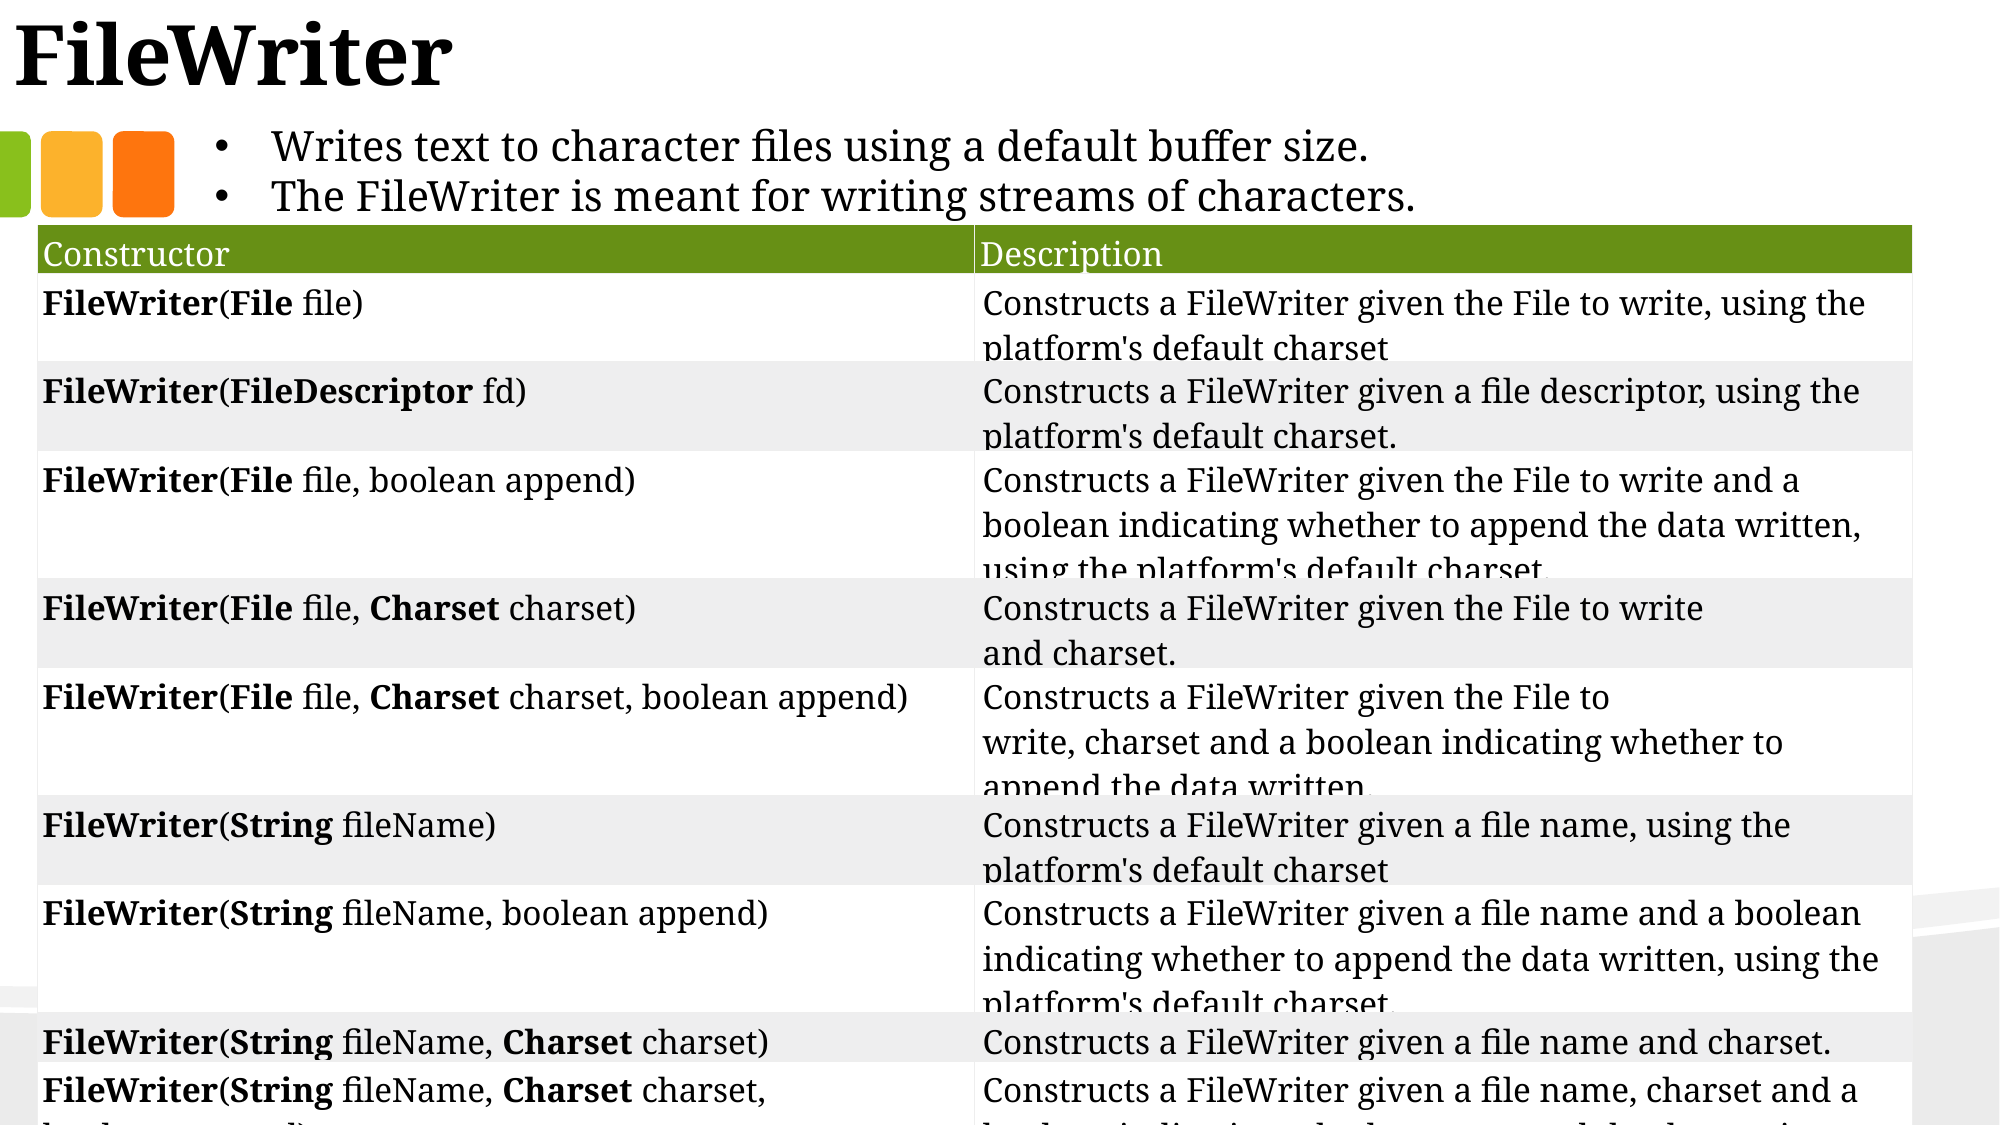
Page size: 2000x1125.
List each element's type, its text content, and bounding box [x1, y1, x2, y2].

table_cell FileWriter​(String fileName) [38, 796, 974, 883]
table_cell FileWriter​(File file, Charset charset, boolean append) [38, 668, 974, 795]
text_box FileWriter [0, 0, 1551, 113]
table_header Description [975, 225, 1912, 273]
table_cell Constructs a FileWriter given the File to write, charset and a boolean indicating whether to append the data written. [975, 668, 1912, 795]
table_cell FileWriter​(String fileName, Charset charset, boolean append) [38, 1062, 974, 1125]
table_cell Constructs a FileWriter given a file name and charset. [975, 1013, 1912, 1060]
text_box Writes text to character files using a default buffer size. The FileWriter is meant for writing streams of characters. [199, 112, 1888, 225]
table_cell FileWriter​(String fileName, Charset charset) [38, 1013, 974, 1060]
table_cell FileWriter​(FileDescriptor fd) [38, 363, 974, 450]
table_cell Constructs a FileWriter given a file name and a boolean indicating whether to append the data written, using the platform's default charset. [975, 885, 1912, 1012]
table_cell Constructs a FileWriter given the File to write and charset. [975, 580, 1912, 667]
table_cell FileWriter​(File file, boolean append) [38, 451, 974, 578]
table_cell FileWriter​(File file) [38, 274, 974, 361]
table_cell Constructs a FileWriter given a file descriptor, using the platform's default charset. [975, 363, 1912, 450]
table_cell Constructs a FileWriter given the File to write and a boolean indicating whether to append the data written, using the platform's default charset. [975, 451, 1912, 578]
table_cell FileWriter​(String fileName, boolean append) [38, 885, 974, 1012]
table_cell Constructs a FileWriter given a file name, using the platform's default charset [975, 796, 1912, 883]
table_cell Constructs a FileWriter given the File to write, using the platform's default charset [975, 274, 1912, 361]
table_cell FileWriter​(File file, Charset charset) [38, 580, 974, 667]
table_header Constructor [38, 225, 974, 273]
table_cell Constructs a FileWriter given a file name, charset and a boolean indicating whether to append the data written. [975, 1062, 1912, 1125]
